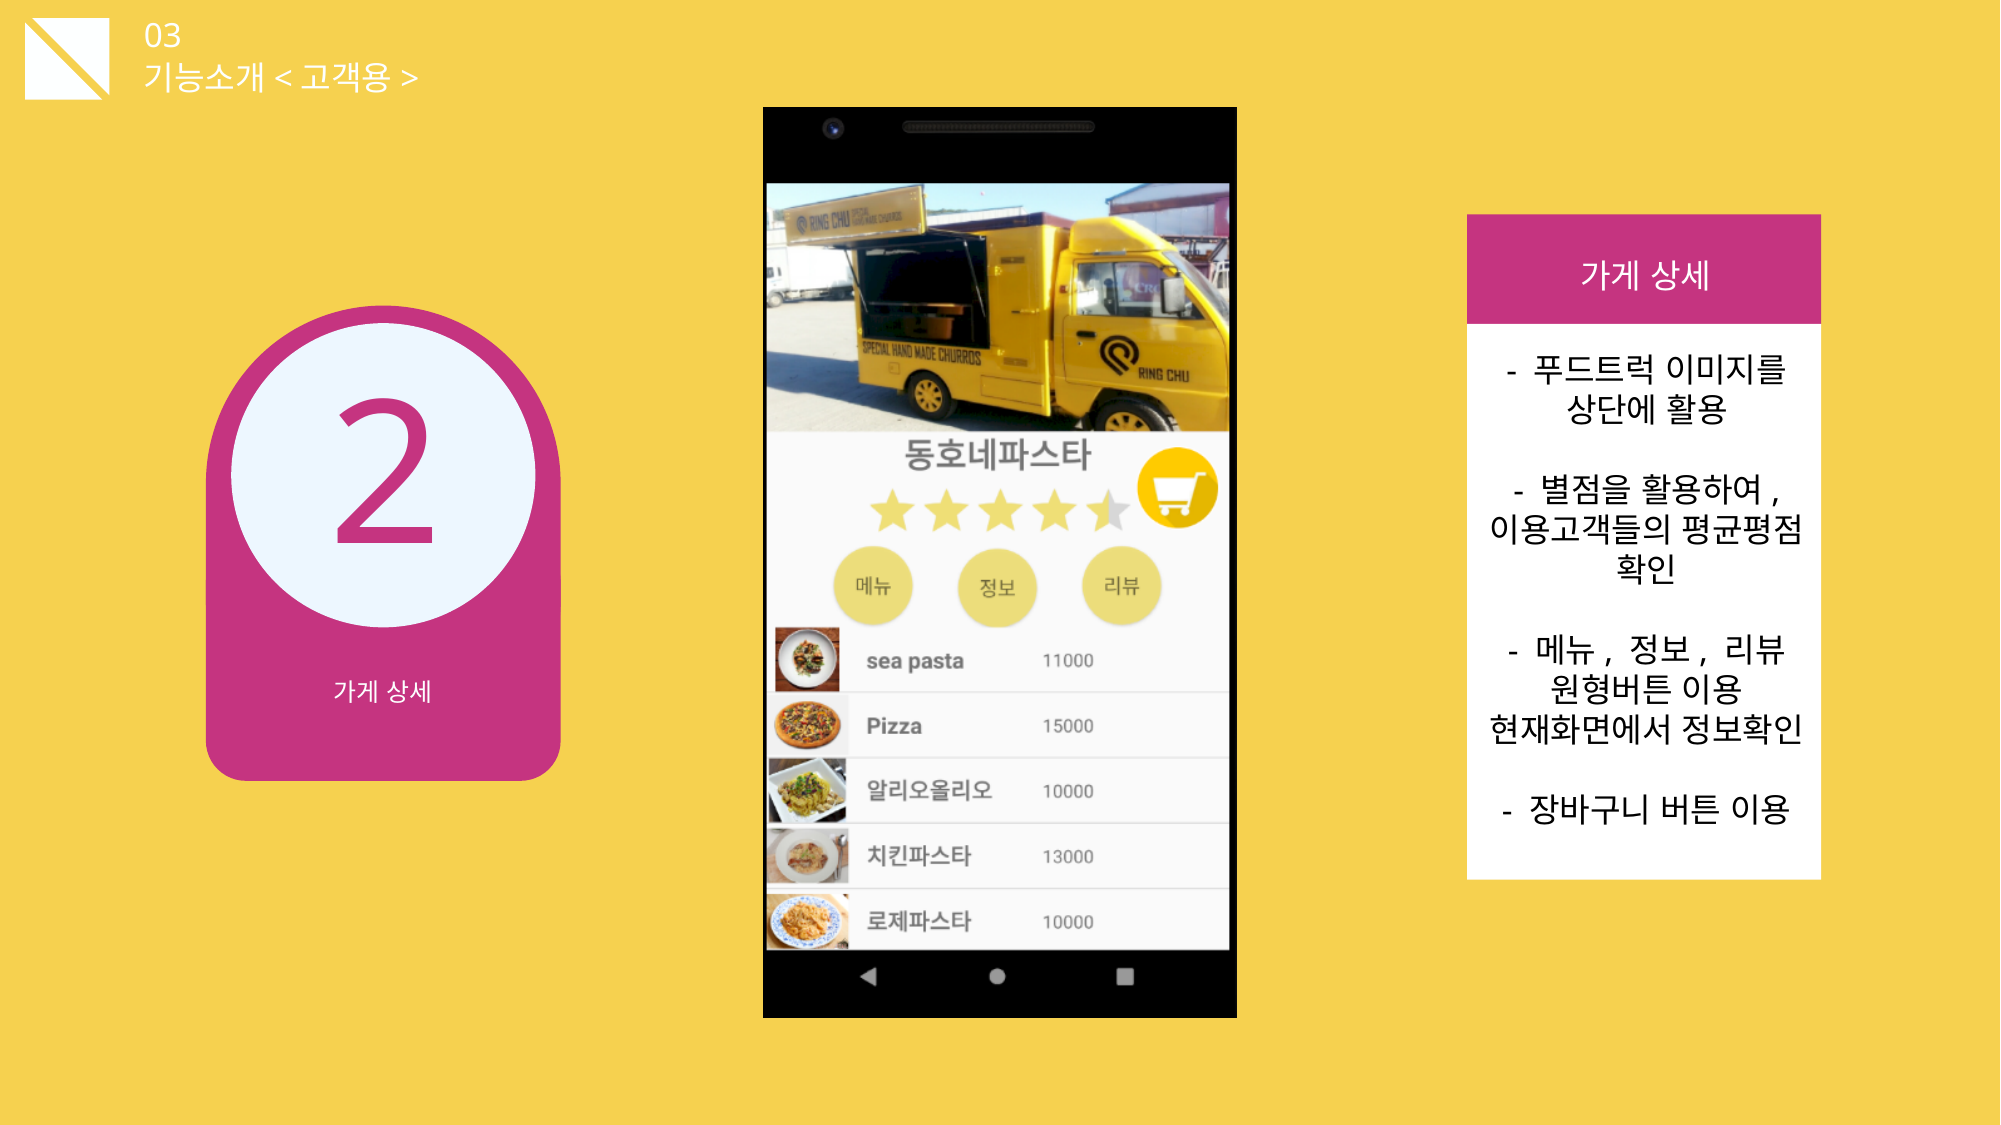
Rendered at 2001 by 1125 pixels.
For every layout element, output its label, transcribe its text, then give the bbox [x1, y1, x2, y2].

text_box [205, 305, 561, 781]
picture [763, 107, 1237, 1018]
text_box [25, 18, 110, 100]
text_box 가게 상세 [1468, 247, 1824, 303]
text_box 기능소개<고객용> [129, 50, 517, 105]
text_box - 푸드트럭 이미지를 상단에 활용 - 별점을 활용하여, 이용고객들의 평균평점 확인 - 메뉴, 정보, 리뷰 원형버튼 이용 현재화면에서 정보확인 - 장바구니 버튼 이용 [1469, 342, 1825, 836]
text_box 03 [129, 7, 240, 50]
text_box [1466, 213, 1822, 323]
text_box [1466, 323, 1822, 881]
